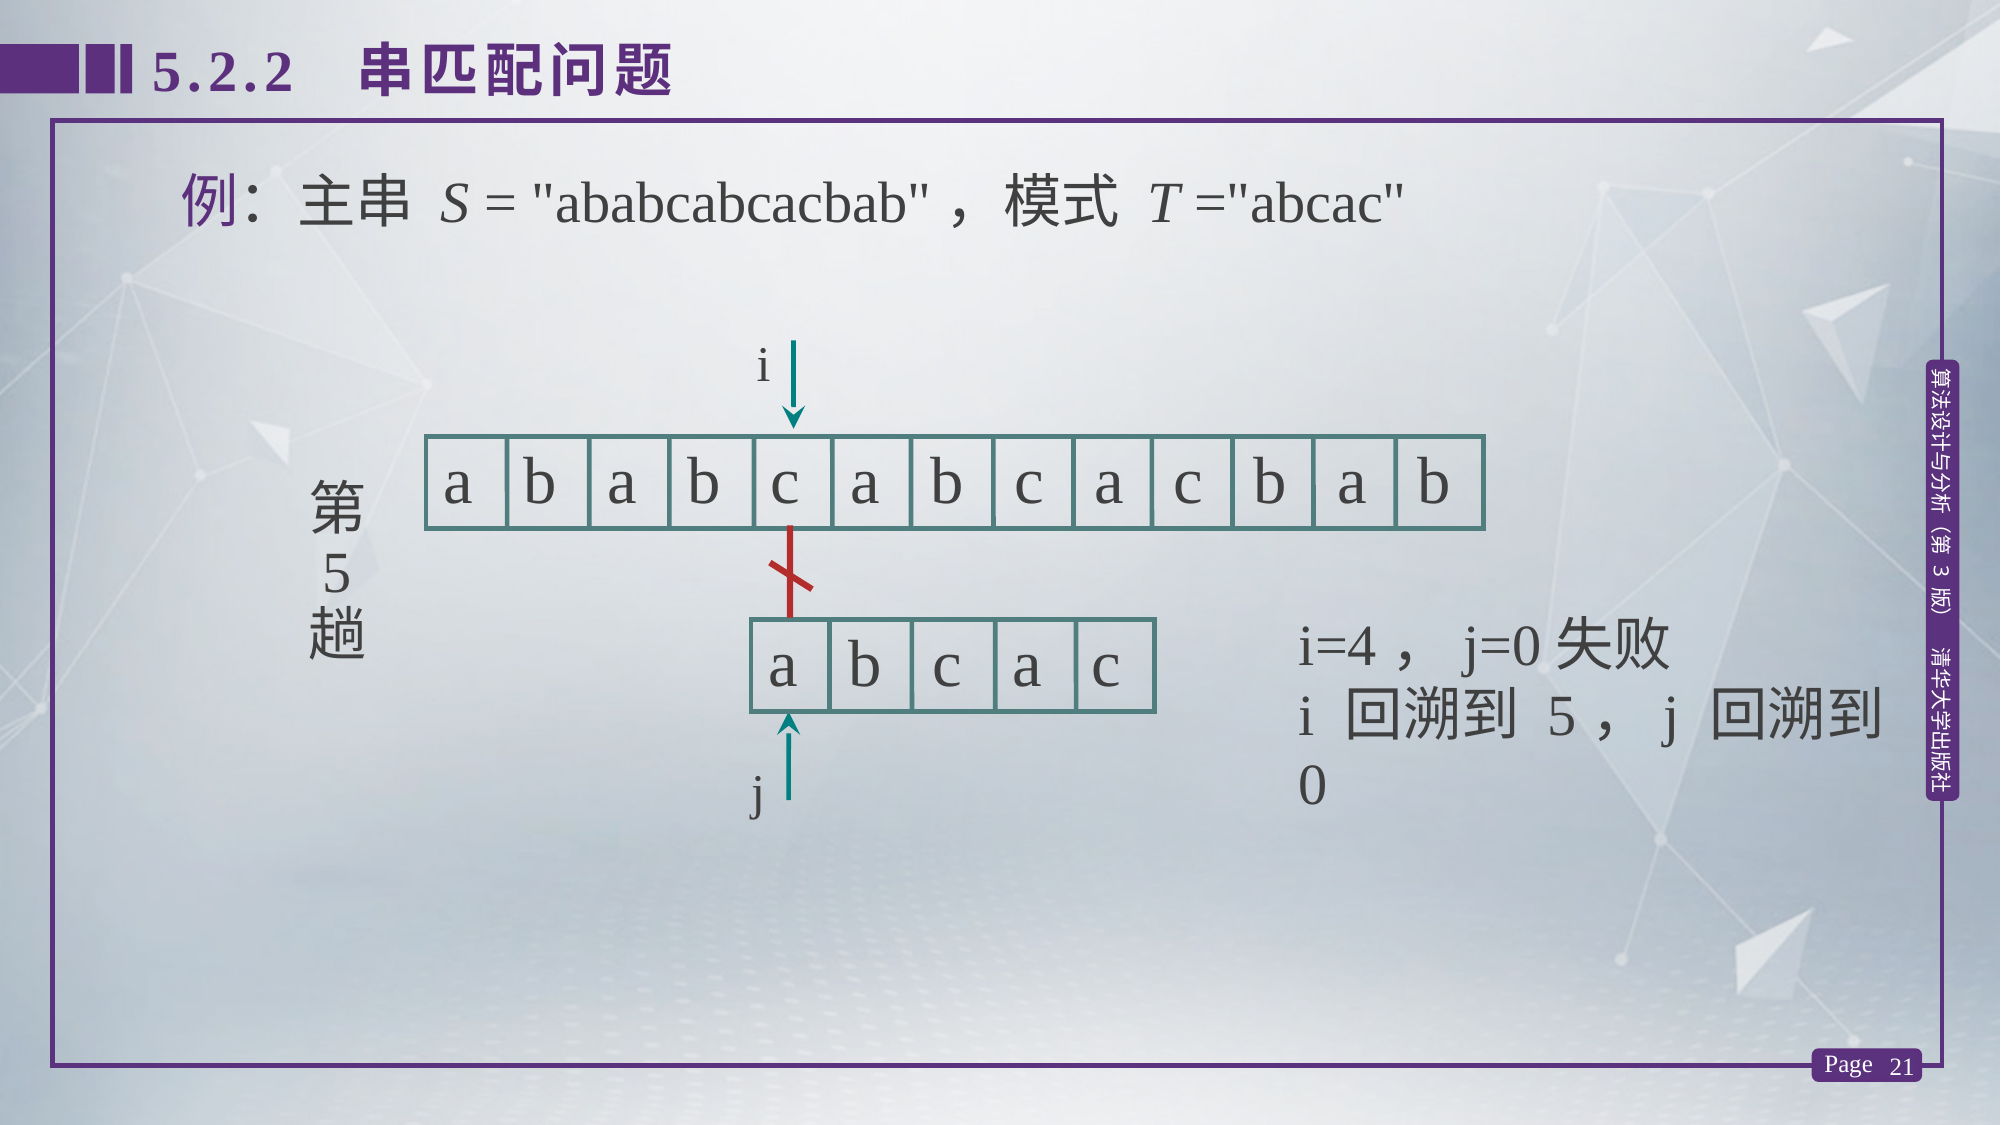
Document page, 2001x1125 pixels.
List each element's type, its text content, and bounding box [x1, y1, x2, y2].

text_box 第 5 趟 [293, 471, 401, 676]
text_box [769, 525, 1900, 756]
text_box 例：主串 S = "ababcabcacbab"，模式 T ="abcac" [165, 156, 1504, 242]
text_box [751, 323, 795, 828]
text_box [426, 436, 751, 529]
picture [0, 0, 2000, 1125]
text_box 5.2.2 串匹配问题 [137, 26, 1435, 111]
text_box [795, 436, 1484, 525]
